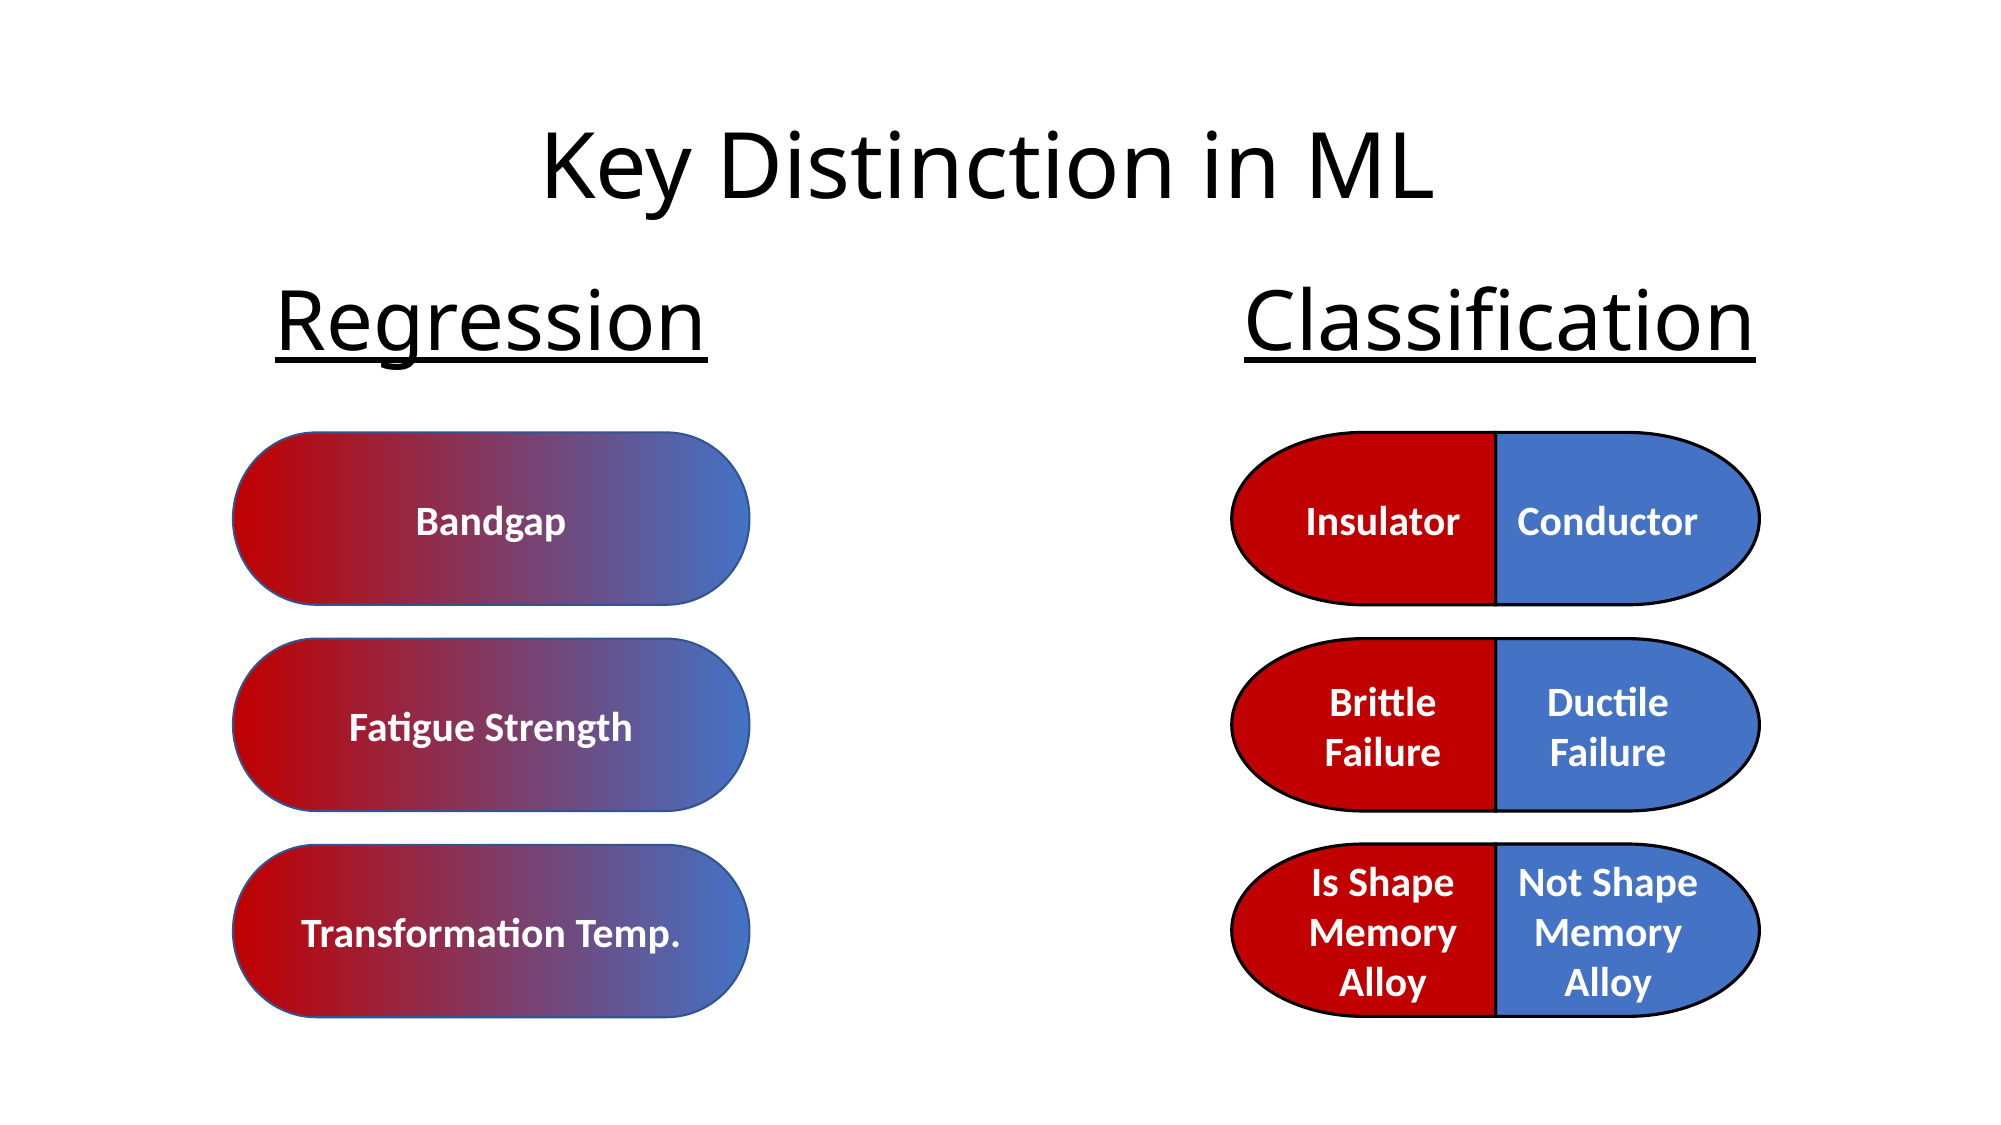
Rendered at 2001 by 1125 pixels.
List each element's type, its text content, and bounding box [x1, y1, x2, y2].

text_box Transformation Temp. [231, 843, 751, 1019]
text_box Is Shape Memory Alloy [1230, 842, 1497, 1018]
text_box Ductile Failure [1497, 637, 1761, 813]
text_box Bandgap [231, 431, 751, 606]
text_box Regression [0, 214, 992, 433]
text_box Brittle Failure [1230, 637, 1497, 813]
text_box Conductor [1497, 431, 1761, 606]
text_box Classification [999, 214, 2000, 433]
title Key Distinction in ML [137, 59, 1863, 278]
text_box Fatigue Strength [231, 637, 751, 813]
text_box Not Shape Memory Alloy [1497, 842, 1761, 1018]
text_box Insulator [1230, 431, 1497, 606]
